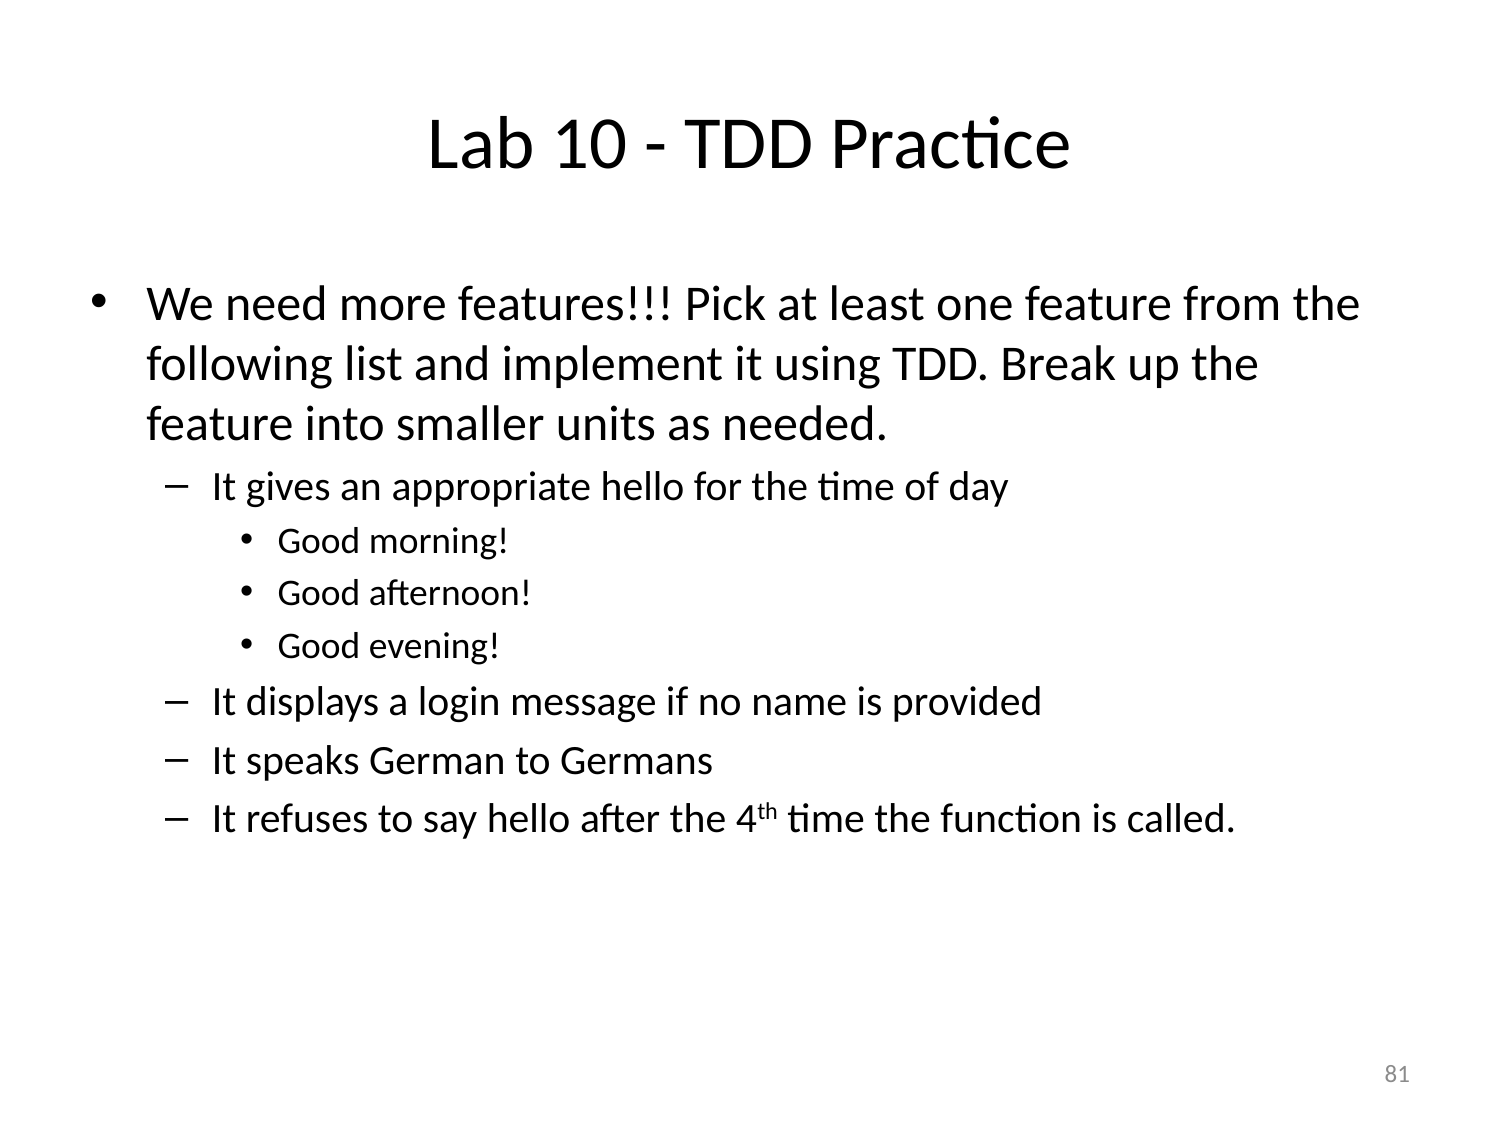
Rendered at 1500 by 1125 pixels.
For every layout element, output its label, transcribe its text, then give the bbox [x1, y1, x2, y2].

title Lab 10 - TDD Practice [75, 45, 1425, 233]
slide_number 81 [1074, 1042, 1425, 1103]
list We need more features!!! Pick at least one feature from the following list and implement it using TDD. Break up the feature into smaller units as needed. It gives an appropriate hello for the time of day Good morning! Good afternoon! Good evening! It displays a login message if no name is provided It speaks German to Germans It refuses to say hello after the 4th time the function is called. [75, 262, 1425, 1005]
